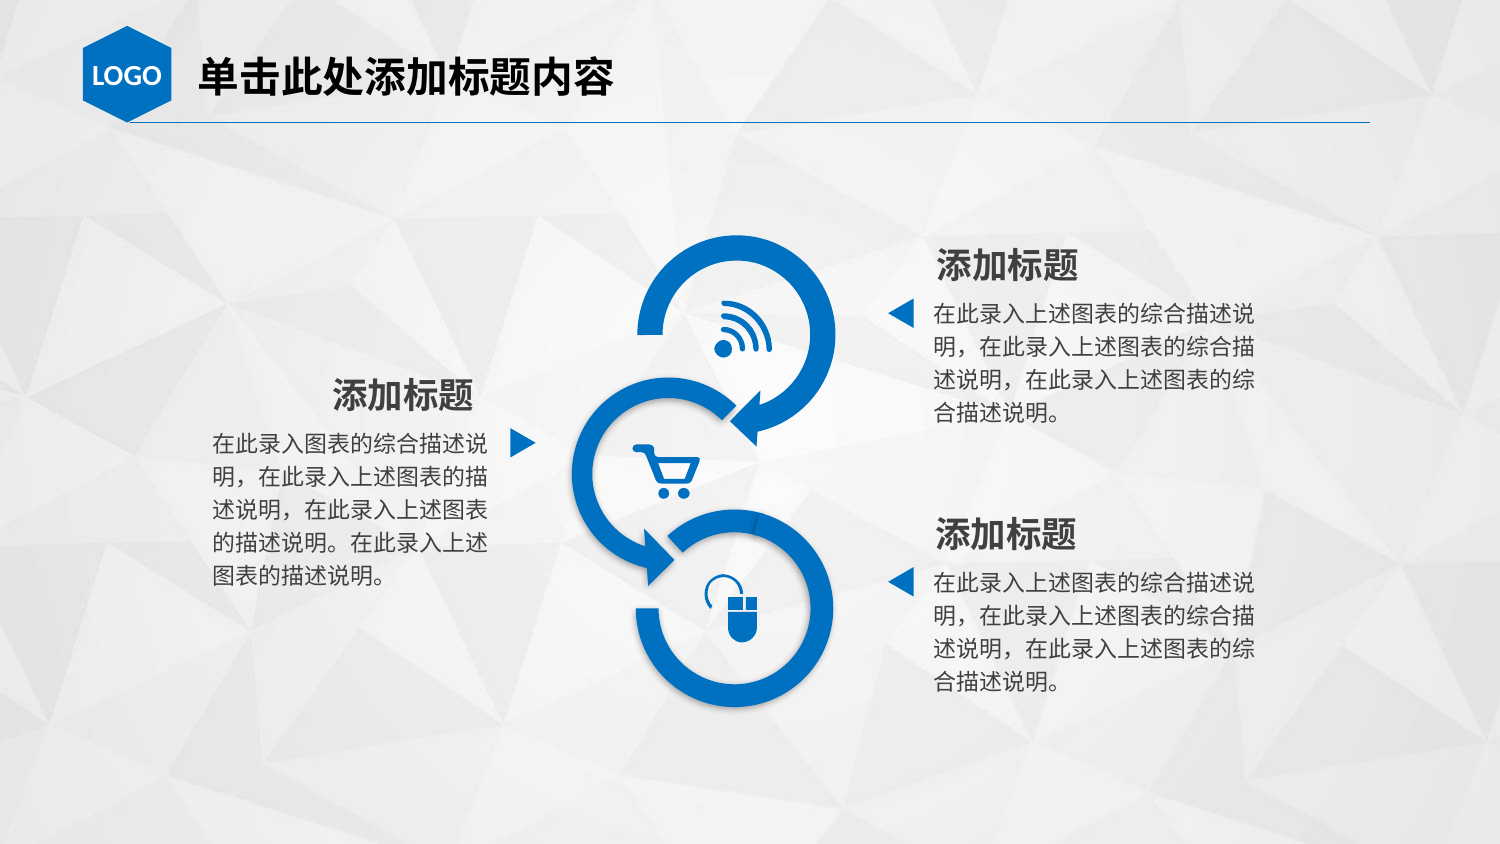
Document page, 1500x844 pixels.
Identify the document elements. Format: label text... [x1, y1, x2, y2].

picture [0, 0, 1500, 844]
text_box [888, 567, 914, 597]
text_box 添加标题 [320, 367, 486, 418]
text_box [888, 298, 914, 328]
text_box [632, 444, 701, 500]
text_box 在此录入上述图表的综合描述说明，在此录入上述图表的综合描述说明，在此录入上述图表的综合描述说明。 [922, 557, 1270, 701]
text_box [635, 512, 834, 708]
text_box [703, 301, 775, 365]
text_box [727, 236, 838, 449]
text_box [635, 233, 763, 338]
text_box 在此录入上述图表的综合描述说明，在此录入上述图表的综合描述说明，在此录入上述图表的综合描述说明。 [922, 288, 1270, 432]
text_box 添加标题 [924, 506, 1089, 557]
text_box [510, 428, 536, 458]
text_box [667, 509, 757, 553]
text_box 单击此处添加标题内容 [183, 43, 774, 109]
text_box [571, 377, 737, 586]
text_box 添加标题 [925, 237, 1091, 288]
text_box 在此录入图表的综合描述说明，在此录入上述图表的描述说明，在此录入上述图表的描述说明。在此录入上述图表的描述说明。 [201, 418, 503, 595]
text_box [704, 573, 758, 643]
